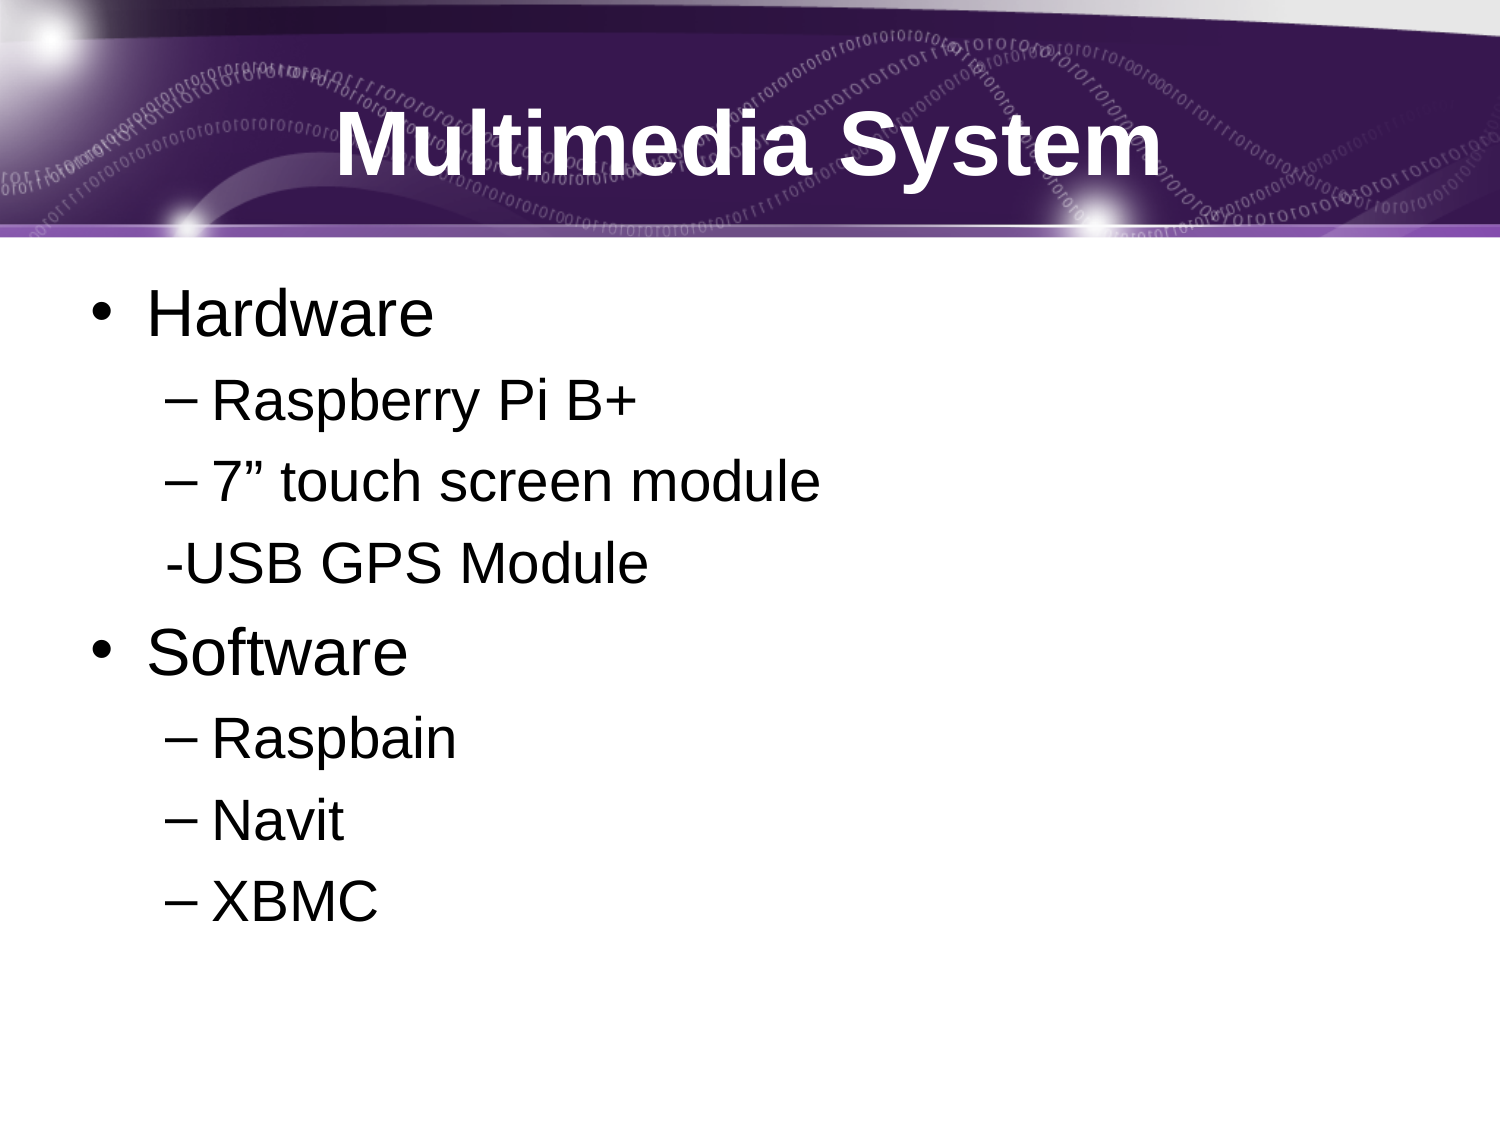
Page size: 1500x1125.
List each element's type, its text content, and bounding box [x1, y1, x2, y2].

list Hardware Raspberry Pi B+ 7” touch screen module -USB GPS Module Software Raspbain Navit XBMC [75, 262, 1425, 1005]
title Multimedia System [75, 45, 1425, 233]
picture [0, 0, 1500, 237]
